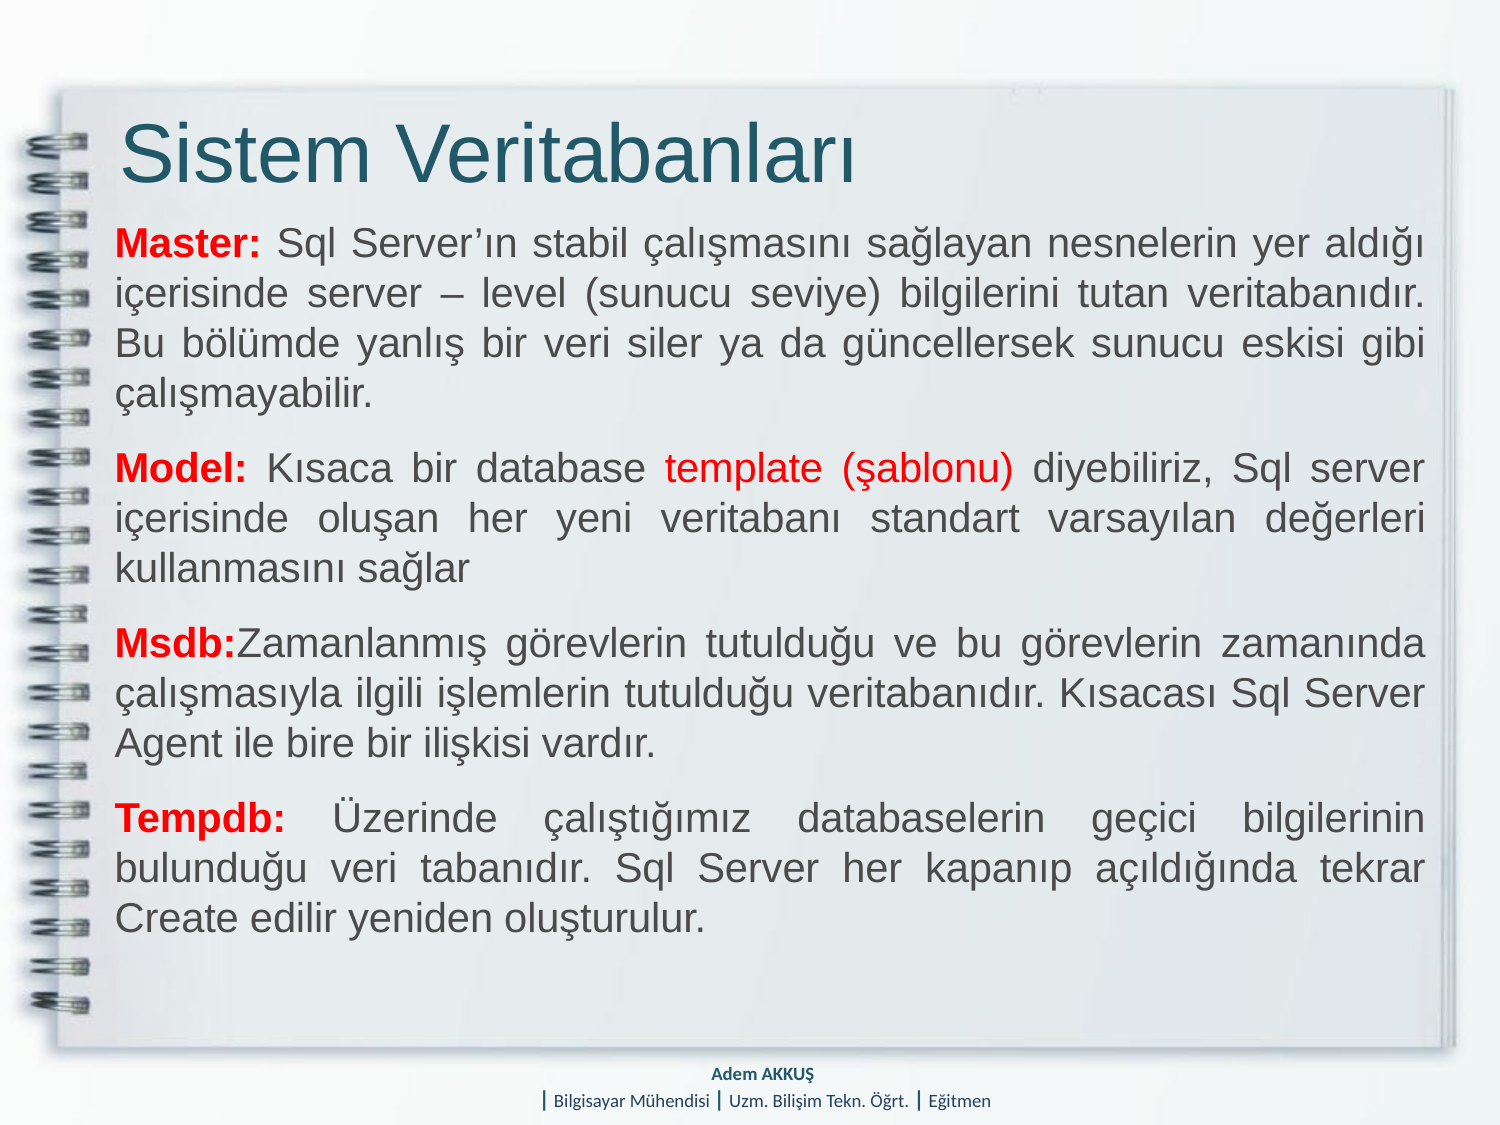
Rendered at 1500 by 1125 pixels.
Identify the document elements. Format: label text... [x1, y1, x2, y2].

text_box Master: Sql Server’ın stabil çalışmasını sağlayan nesnelerin yer aldığı içerisinde server – level (sunucu seviye) bilgilerini tutan veritabanıdır. Bu bölümde yanlış bir veri siler ya da güncellersek sunucu eskisi gibi çalışmayabilir. Model: Kısaca bir database template (şablonu) diyebiliriz, Sql server içerisinde oluşan her yeni veritabanı standart varsayılan değerleri kullanmasını sağlar Msdb:Zamanlanmış görevlerin tutulduğu ve bu görevlerin zamanında çalışmasıyla ilgili işlemlerin tutulduğu veritabanıdır. Kısacası Sql Server Agent ile bire bir ilişkisi vardır. Tempdb: Üzerinde çalıştığımız databaselerin geçici bilgilerinin bulunduğu veri tabanıdır. Sql Server her kapanıp açıldığında tekrar Create edilir yeniden oluşturulur. [112, 197, 1425, 941]
footer Adem AKKUŞ | Bilgisayar Mühendisi | Uzm. Bilişim Tekn. Öğrt. | Eğitmen [450, 1061, 1080, 1110]
picture [0, 0, 1500, 1125]
title Sistem Veritabanları [117, 97, 1334, 197]
